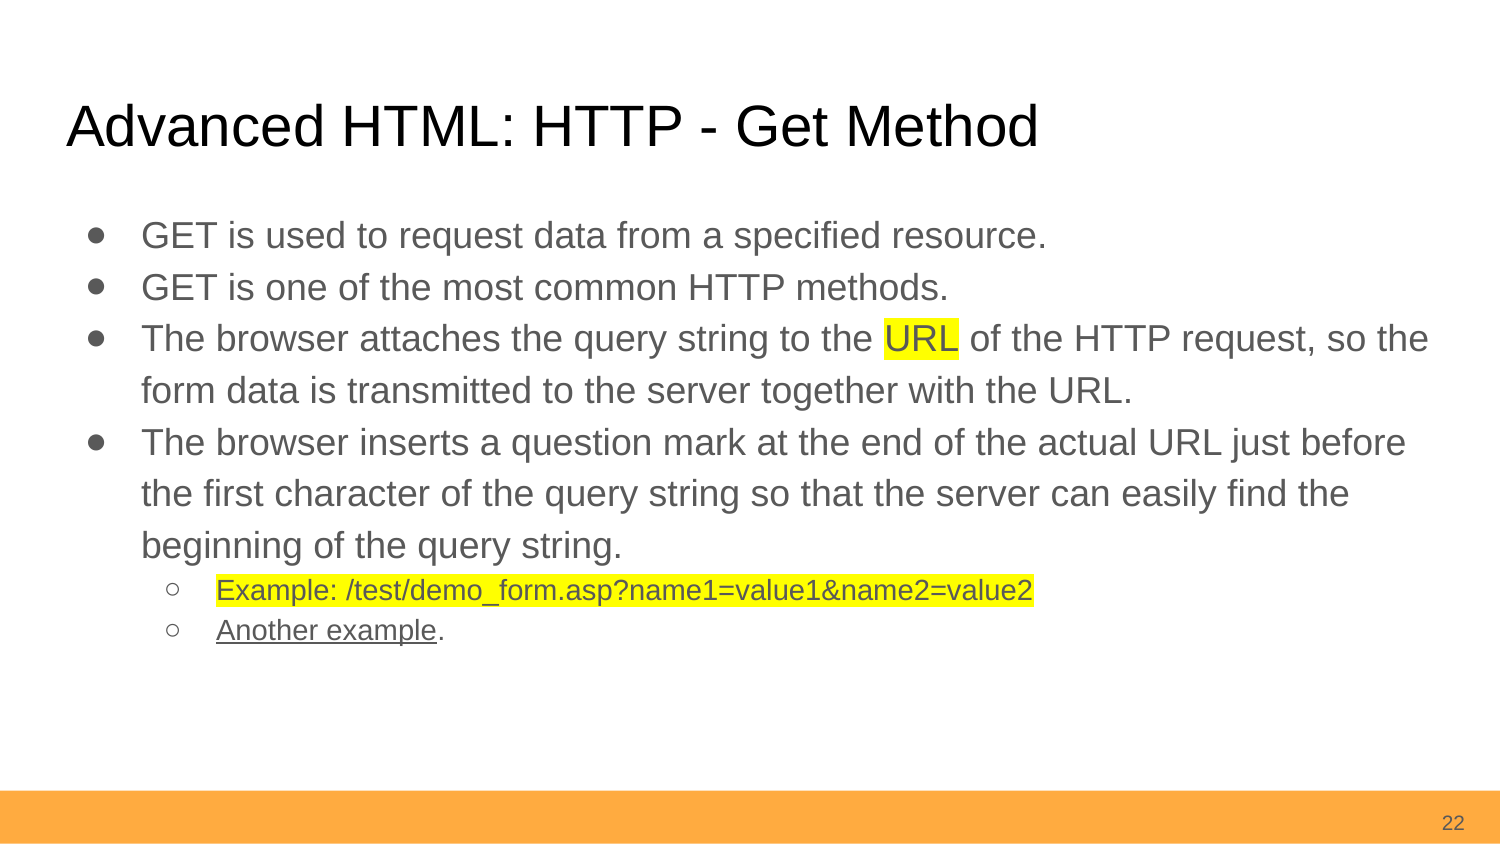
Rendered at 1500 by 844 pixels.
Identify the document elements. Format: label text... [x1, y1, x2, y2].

list GET is used to request data from a specified resource. GET is one of the most common HTTP methods. The browser attaches the query string to the URL of the HTTP request, so the form data is transmitted to the server together with the URL. The browser inserts a question mark at the end of the actual URL just before the first character of the query string so that the server can easily find the beginning of the query string. Example: /test/demo_form.asp?name1=value1&name2=value2 Another example. [51, 189, 1449, 750]
title Advanced HTML: HTTP - Get Method [51, 72, 1449, 167]
slide_number 22 [1389, 789, 1480, 844]
